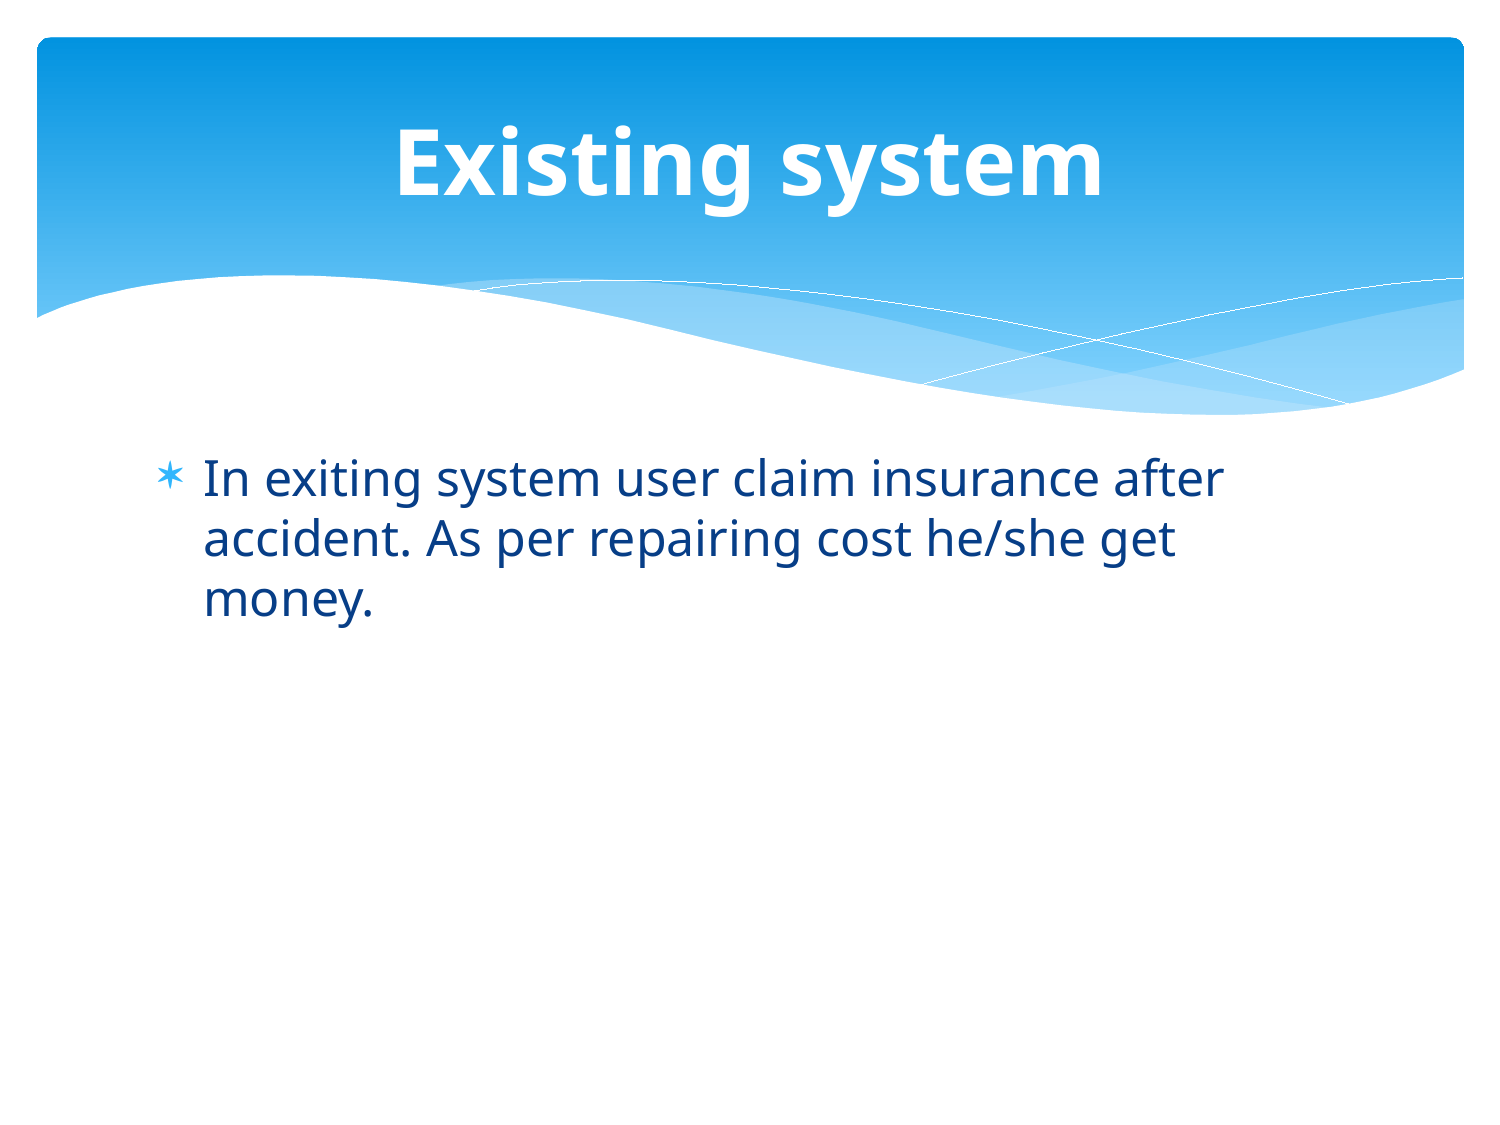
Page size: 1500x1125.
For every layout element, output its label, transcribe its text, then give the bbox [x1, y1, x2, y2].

title Existing system [75, 55, 1425, 261]
list In exiting system user claim insurance after accident. As per repairing cost he/she get money. [143, 438, 1359, 1005]
